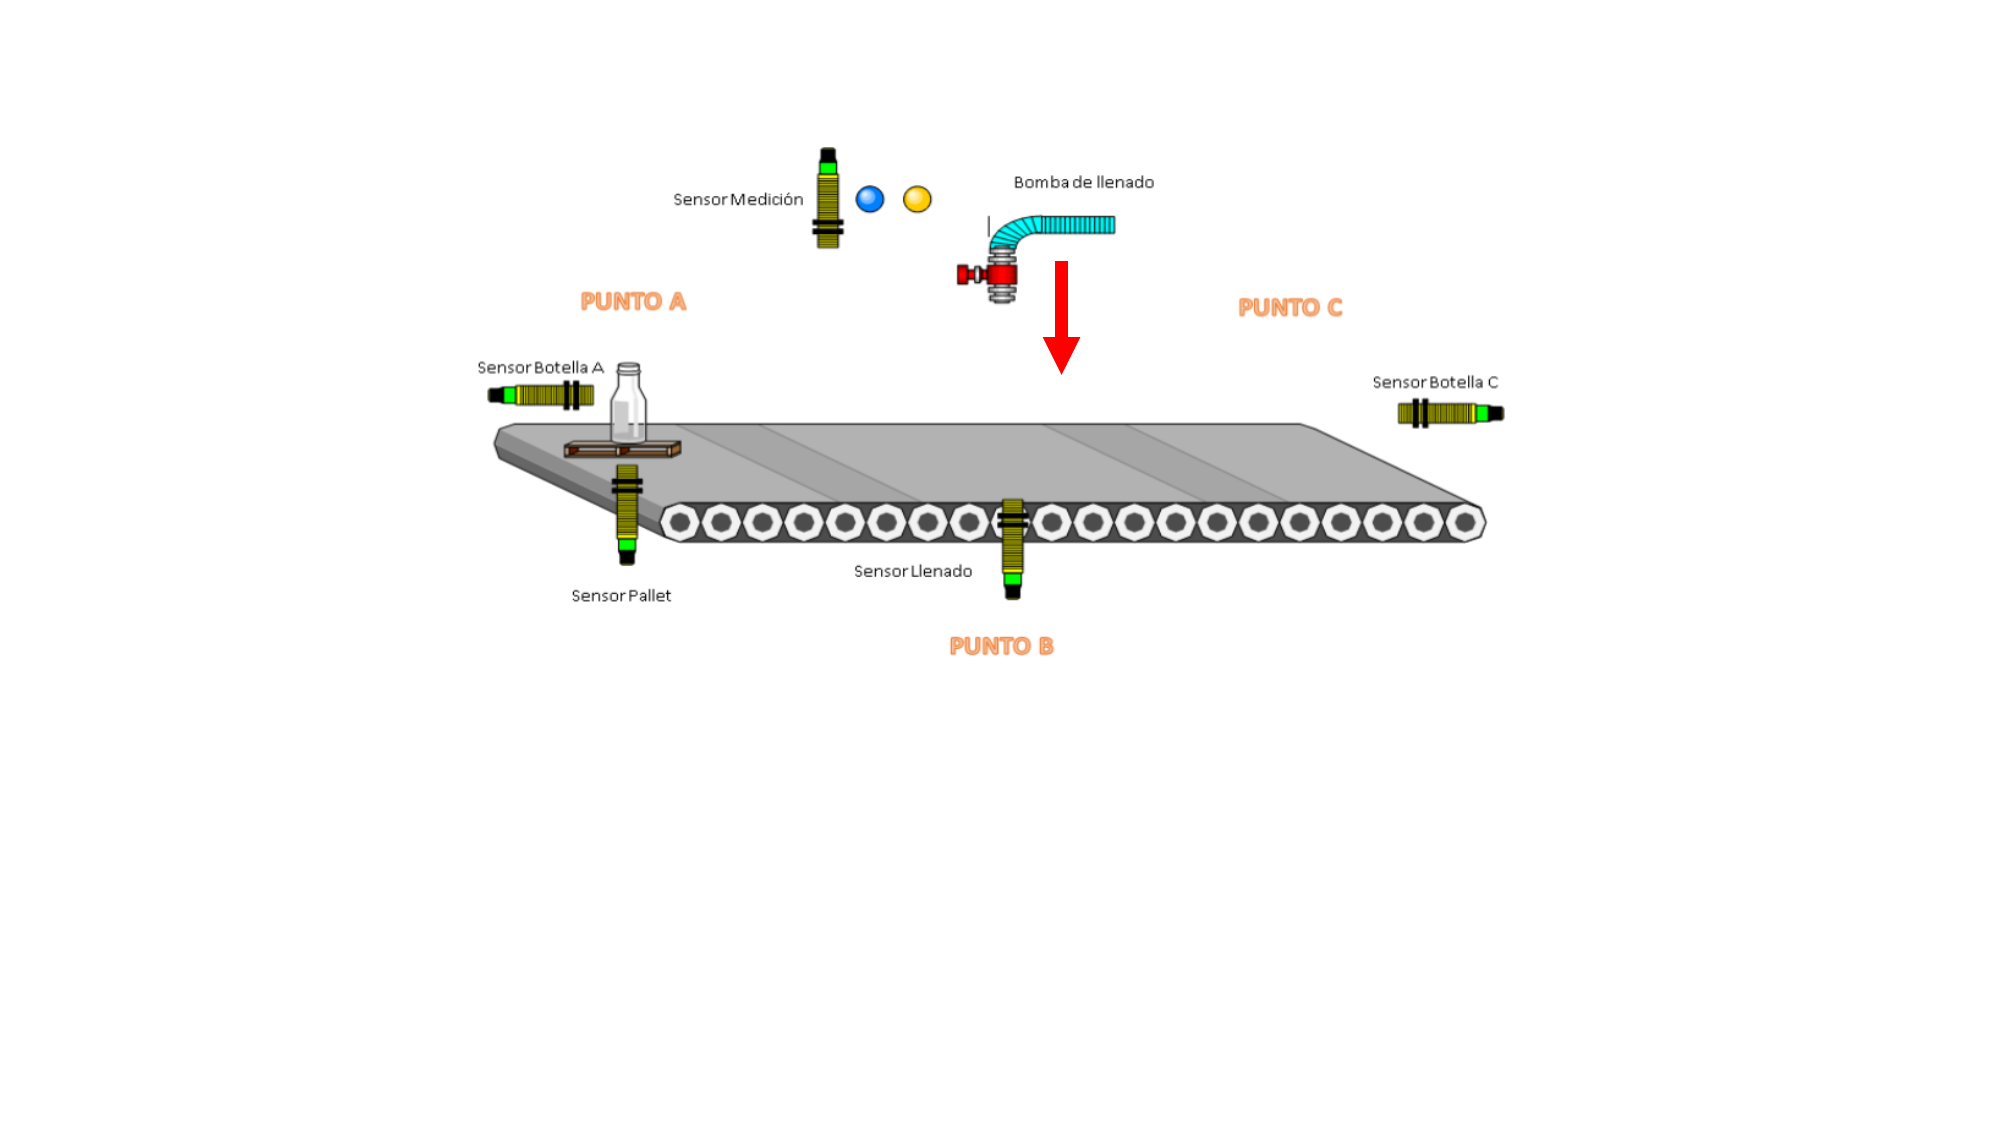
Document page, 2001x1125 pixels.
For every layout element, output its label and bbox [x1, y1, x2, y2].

picture [458, 140, 1512, 686]
